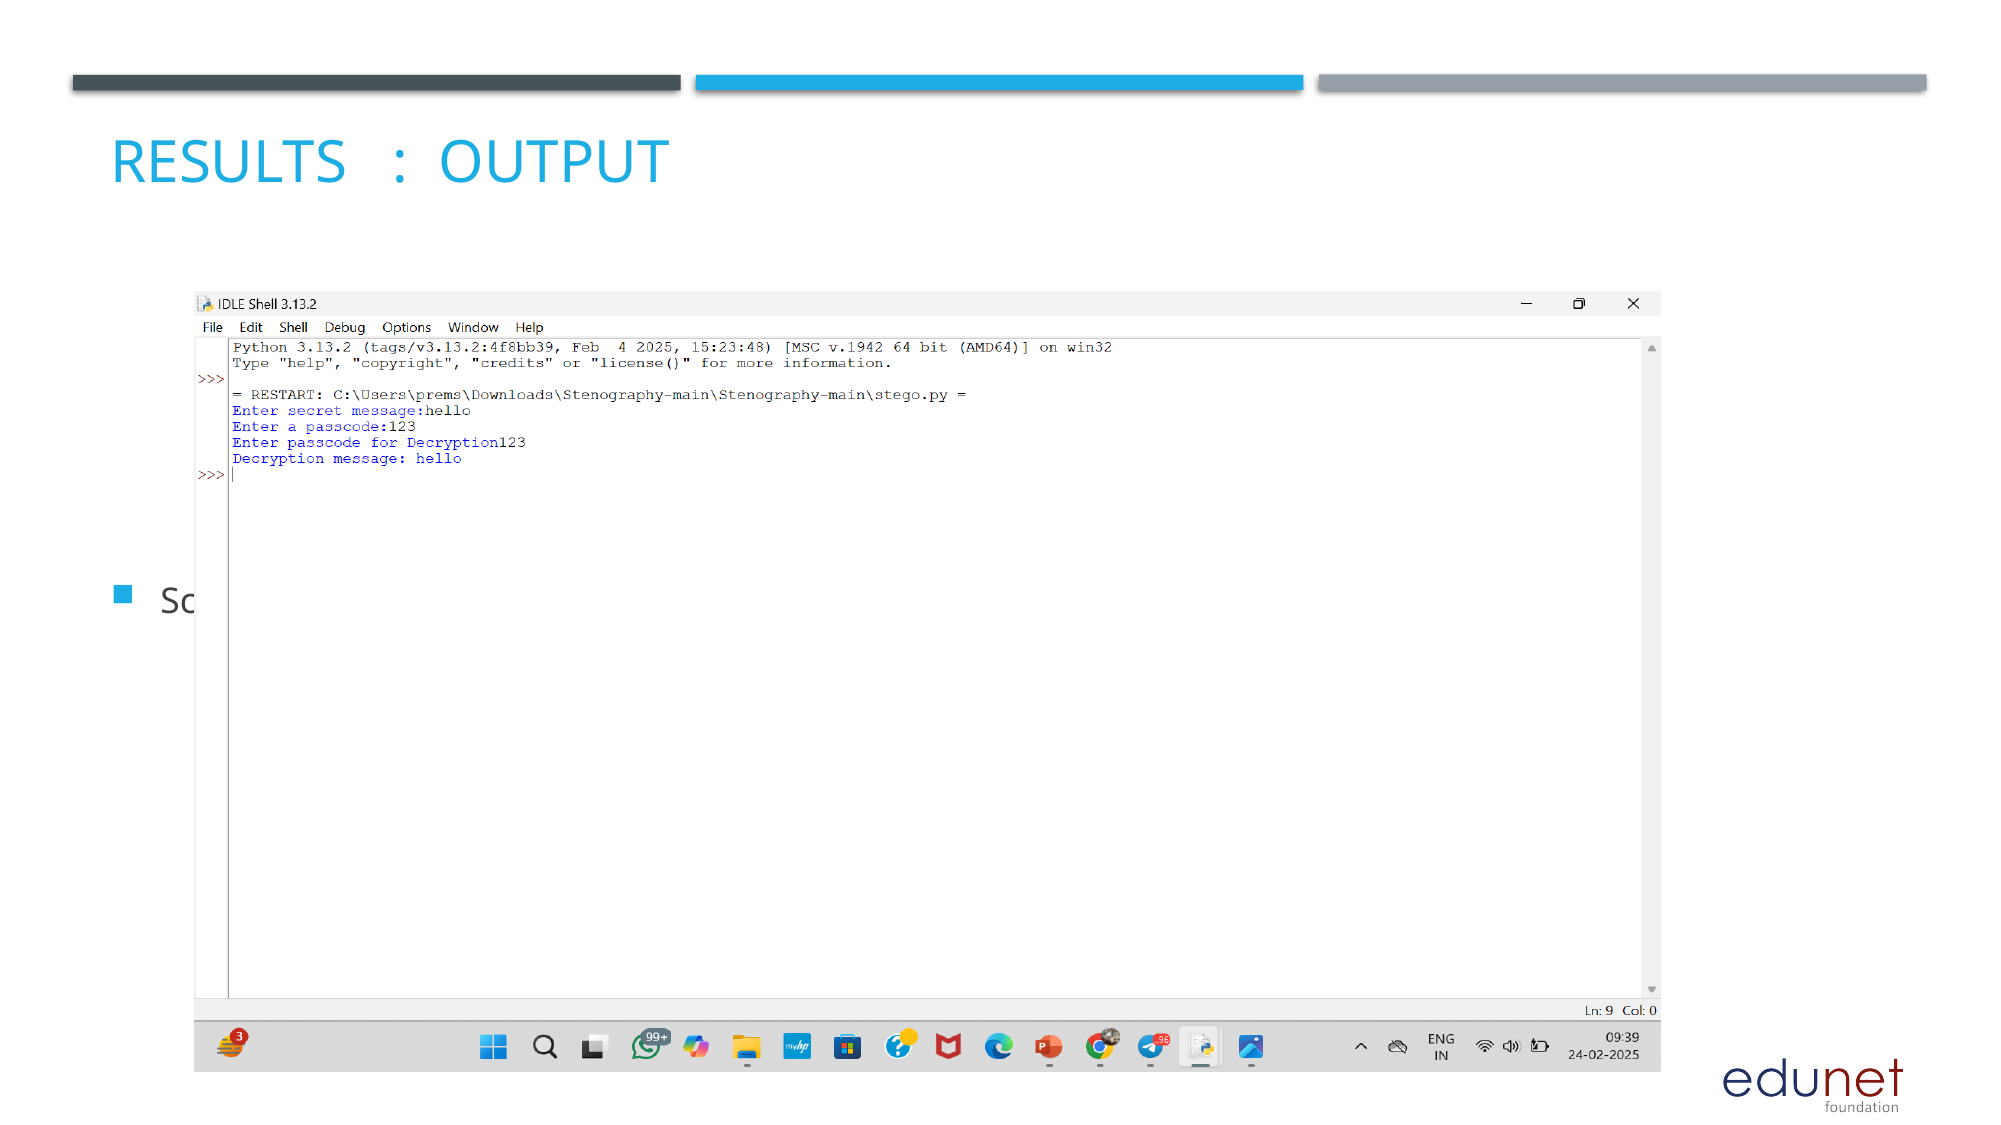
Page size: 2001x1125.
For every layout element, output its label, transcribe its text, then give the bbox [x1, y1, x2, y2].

list Screenshots of the outcome (min 3) [95, 213, 1905, 981]
picture [1719, 1056, 1905, 1116]
title Results : OUTPUT [95, 115, 1905, 203]
picture [194, 290, 1662, 1073]
